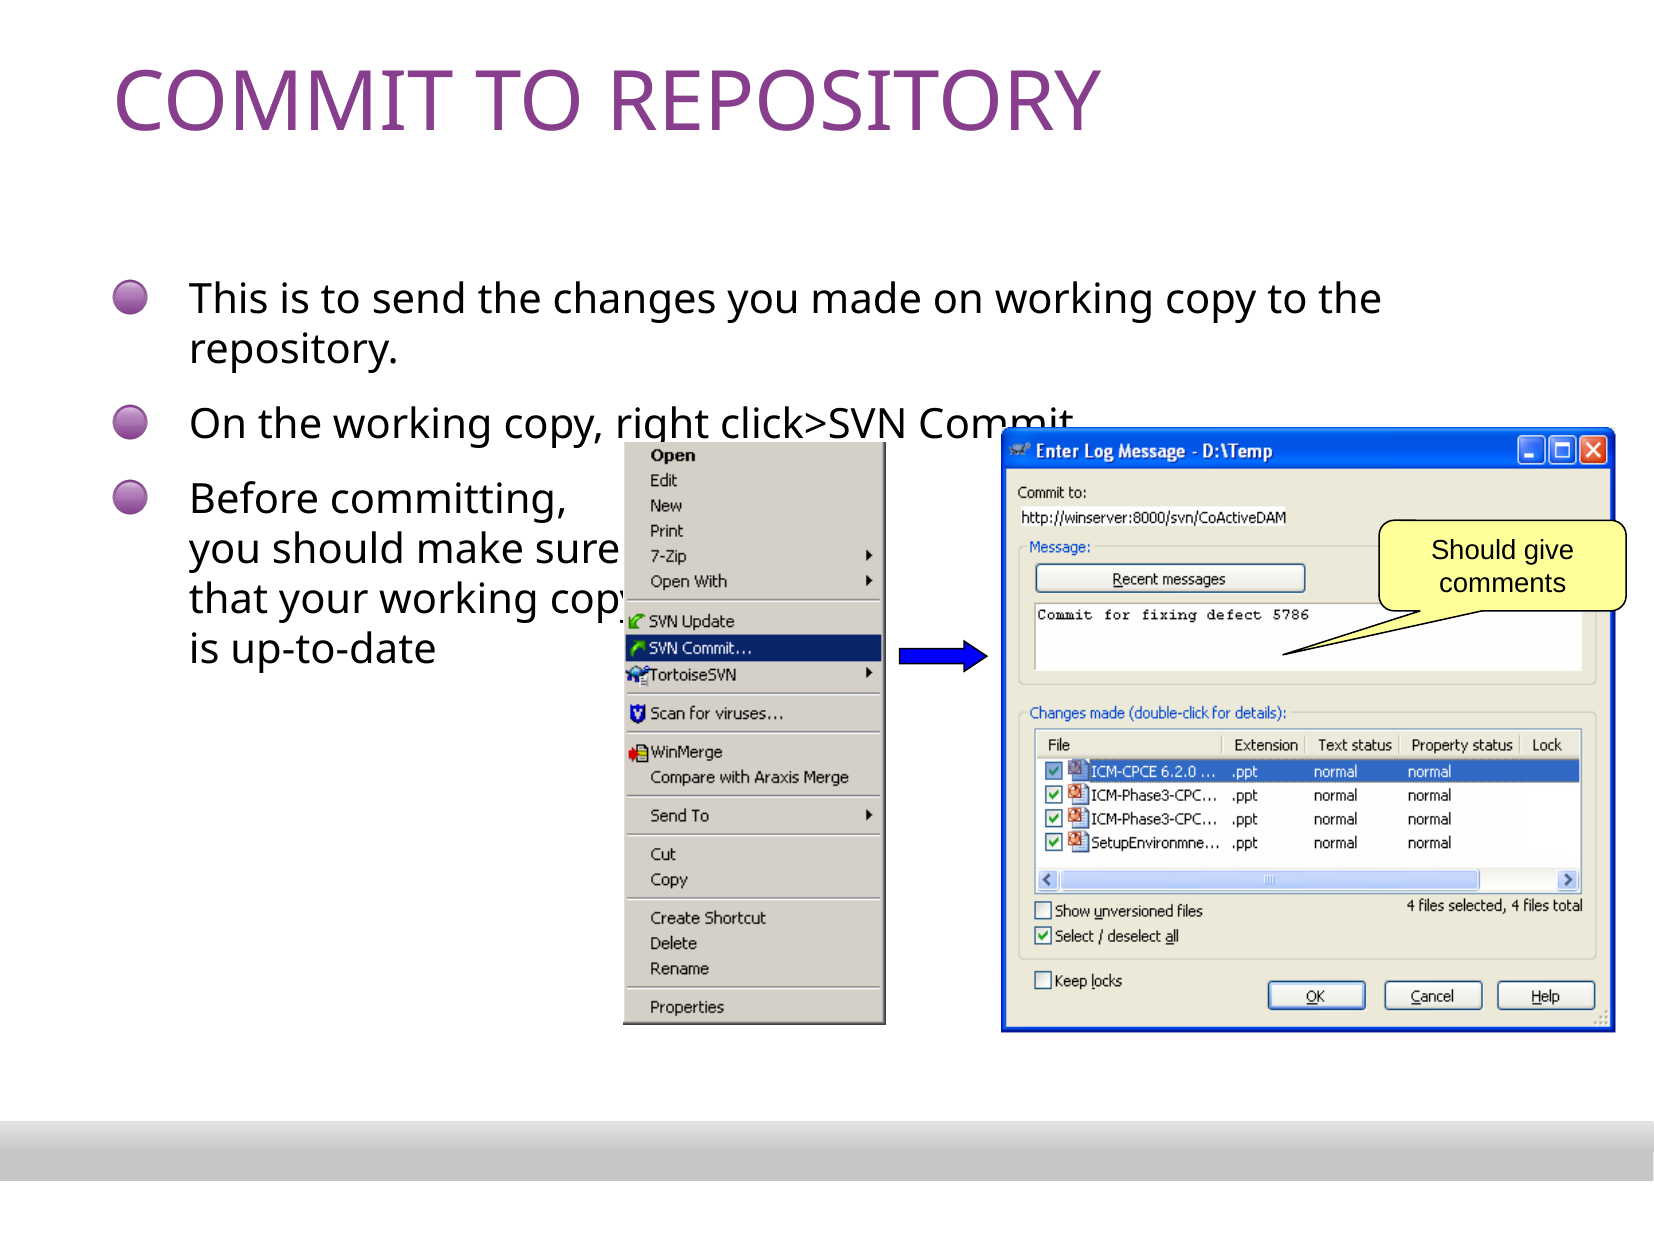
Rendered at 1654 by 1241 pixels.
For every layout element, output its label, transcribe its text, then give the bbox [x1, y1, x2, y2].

list This is to send the changes you made on working copy to the repository. On the working copy, right click>SVN Commit… Before committing, you should make sure that your working copy is up-to-date [112, 271, 1542, 1063]
picture [112, 404, 148, 440]
title Commit to repository [112, 47, 1542, 136]
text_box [623, 426, 1627, 1034]
picture [112, 279, 148, 315]
picture [112, 479, 148, 515]
